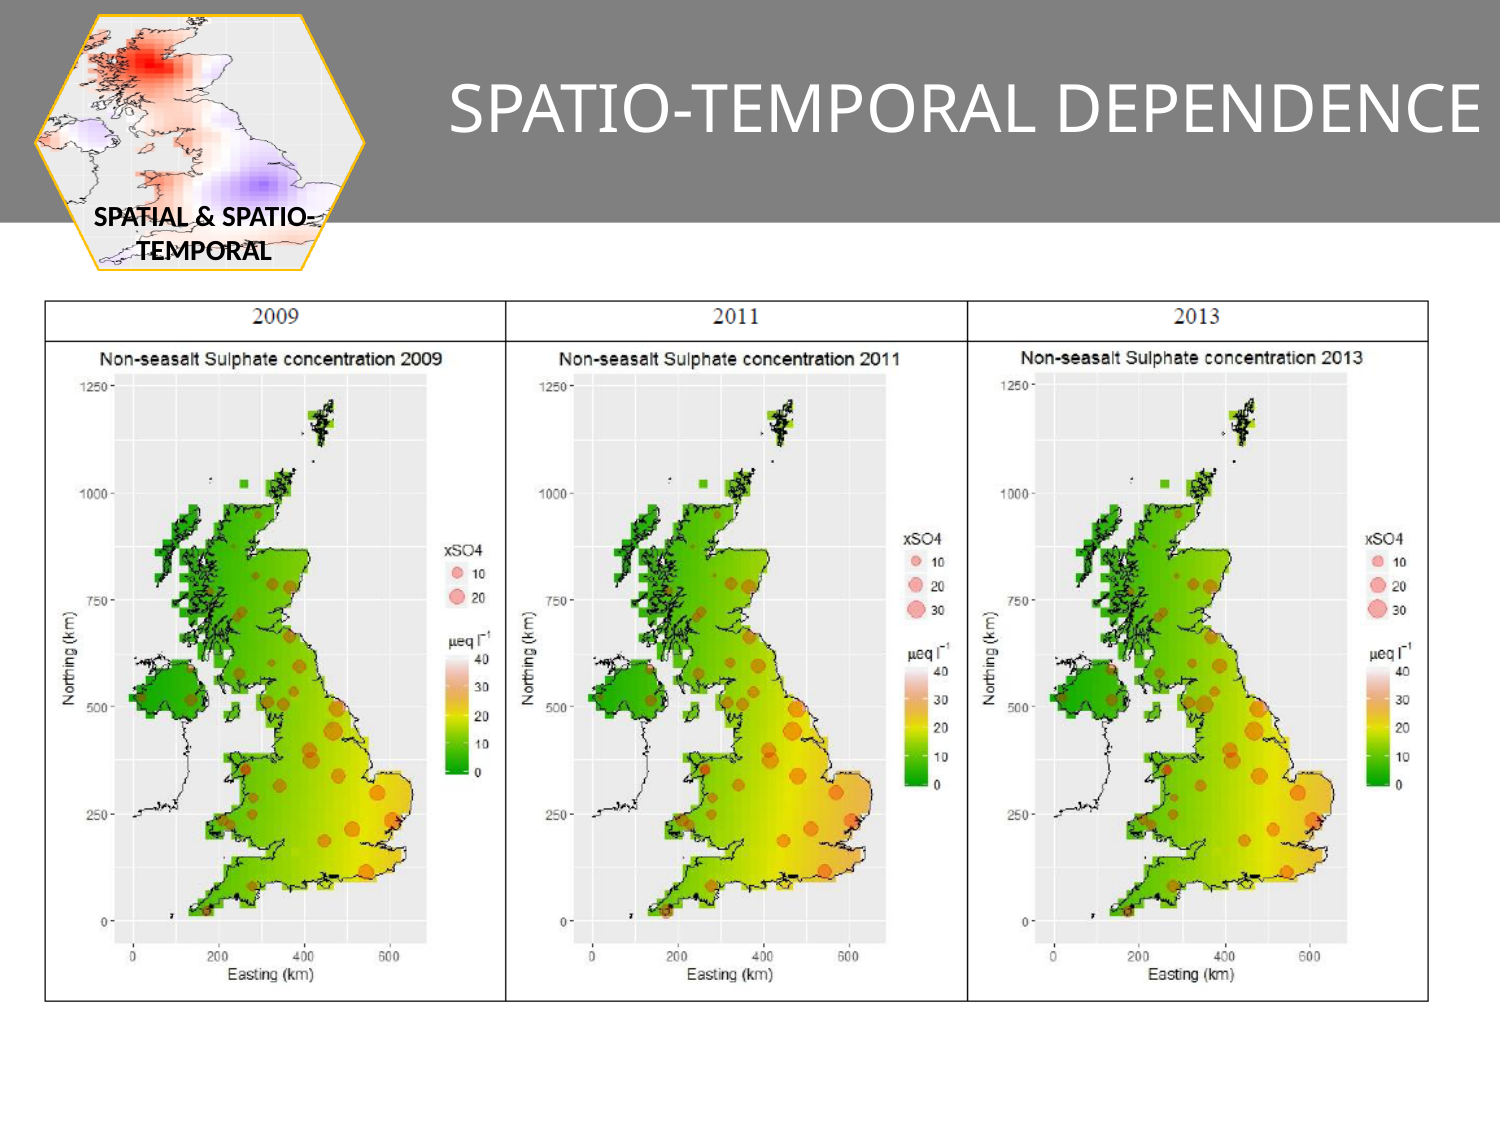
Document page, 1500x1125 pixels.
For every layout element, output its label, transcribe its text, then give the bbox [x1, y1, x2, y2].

picture [33, 285, 1438, 1015]
text_box SPATIAL & SPATIO-TEMPORAL [74, 271, 334, 275]
title SPATIO-TEMPORAL Dependence [0, 0, 1500, 223]
picture [33, 14, 366, 271]
